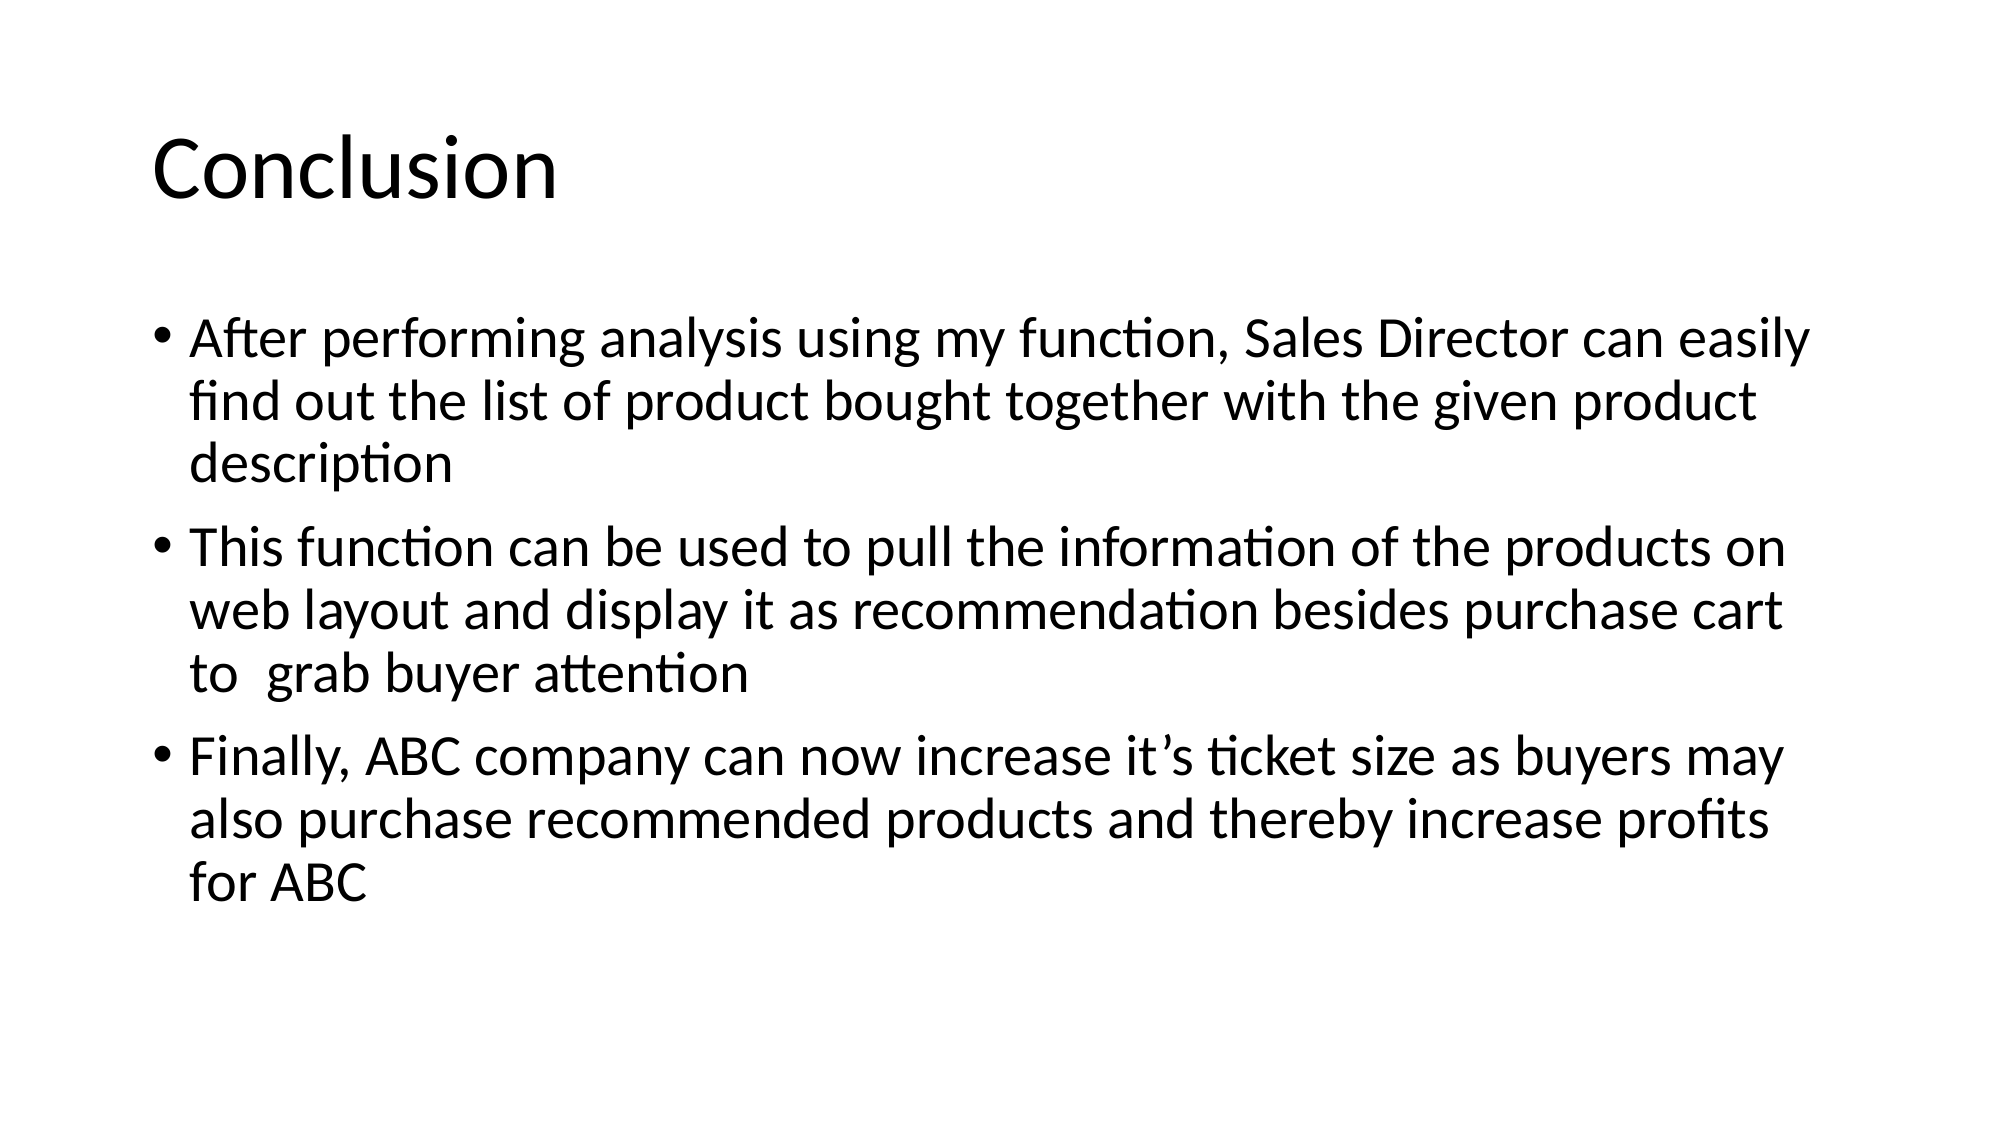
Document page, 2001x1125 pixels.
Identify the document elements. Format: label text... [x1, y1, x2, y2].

title Conclusion [137, 59, 1863, 278]
list After performing analysis using my function, Sales Director can easily find out the list of product bought together with the given product description This function can be used to pull the information of the products on web layout and display it as recommendation besides purchase cart to grab buyer attention Finally, ABC company can now increase it’s ticket size as buyers may also purchase recommended products and thereby increase profits for ABC [137, 299, 1863, 1014]
